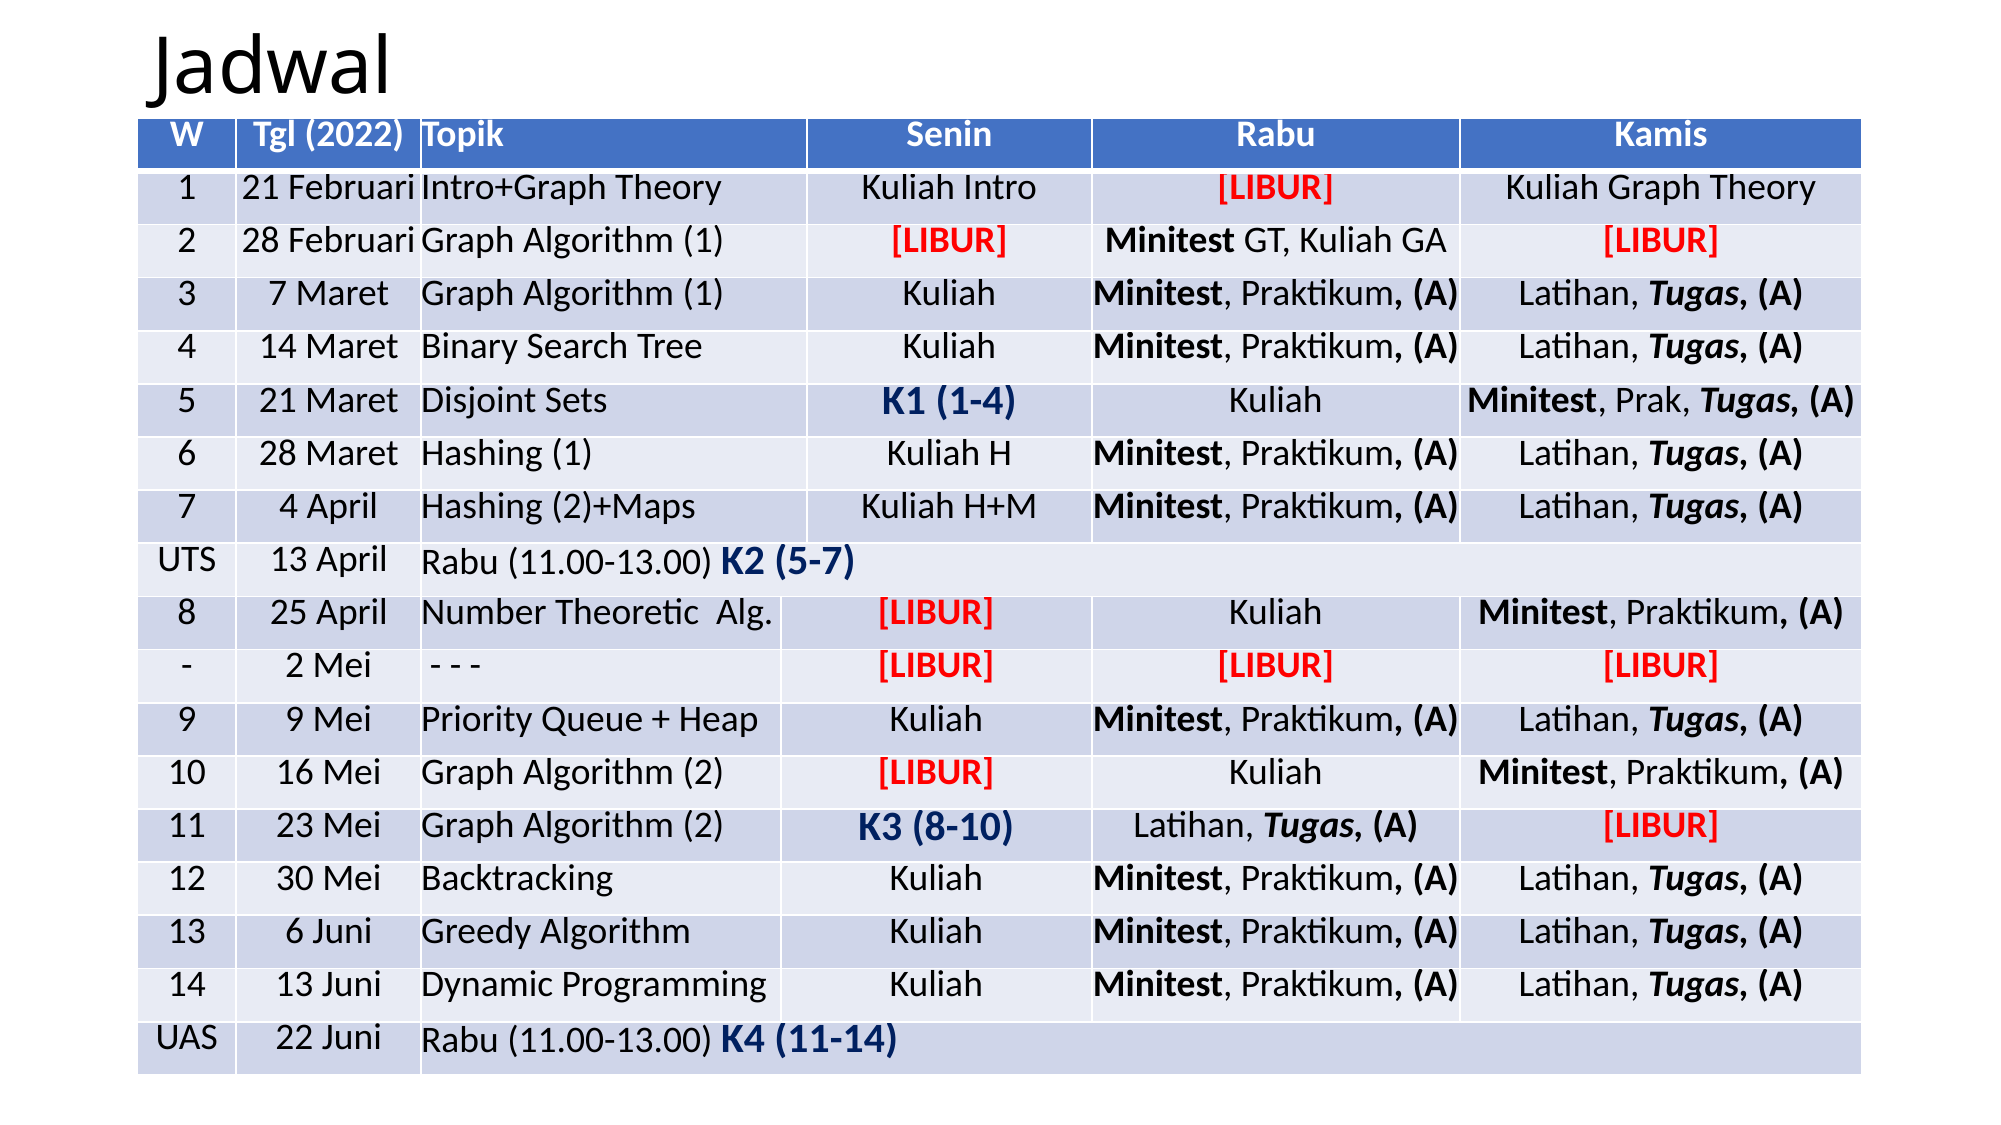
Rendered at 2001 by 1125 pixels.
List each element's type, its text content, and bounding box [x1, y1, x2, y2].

table_cell 6 Juni [237, 916, 420, 968]
table_cell 6 [138, 438, 235, 489]
table_cell [LIBUR] [1461, 650, 1861, 702]
table_cell UTS [138, 544, 235, 596]
table_cell Disjoint Sets [422, 385, 806, 436]
table_cell Kuliah Graph Theory [1461, 174, 1861, 224]
table_cell 9 Mei [237, 704, 420, 755]
table_cell 13 [138, 916, 235, 968]
table_cell 14 [138, 969, 235, 1021]
table_cell 4 April [237, 491, 420, 542]
table_cell Latihan, Tugas, (A) [1461, 863, 1861, 914]
table_cell 21 Maret [237, 385, 420, 436]
table_cell K3 (8-10) [782, 810, 1091, 861]
table_cell Rabu (11.00-13.00) K2 (5-7) [422, 544, 1861, 596]
table_cell - [138, 650, 235, 702]
table_cell [LIBUR] [1093, 174, 1459, 224]
table_cell 28 Februari [237, 225, 420, 277]
table_cell Latihan, Tugas, (A) [1461, 491, 1861, 542]
title Jadwal [137, 17, 1863, 117]
table_cell Minitest GT, Kuliah GA [1093, 225, 1459, 277]
table_cell Rabu (11.00-13.00) K4 (11-14) [422, 1023, 1861, 1074]
table_cell Greedy Algorithm [422, 916, 780, 968]
table_cell 4 [138, 332, 235, 383]
table_cell [LIBUR] [808, 225, 1091, 277]
table_cell Binary Search Tree [422, 332, 806, 383]
table_cell 25 April [237, 597, 420, 649]
table_cell Minitest, Praktikum, (A) [1093, 916, 1459, 968]
table_cell Minitest, Praktikum, (A) [1093, 969, 1459, 1021]
table_cell Minitest, Praktikum, (A) [1093, 863, 1459, 914]
table_cell Latihan, Tugas, (A) [1093, 810, 1459, 861]
table_cell 3 [138, 278, 235, 330]
table_cell Kuliah [1093, 597, 1459, 649]
table_cell 28 Maret [237, 438, 420, 489]
table_cell Number Theoretic Alg. [422, 597, 780, 649]
table_cell [LIBUR] [1093, 650, 1459, 702]
table_cell [LIBUR] [1461, 810, 1861, 861]
table_cell 2 Mei [237, 650, 420, 702]
table_cell Kuliah [1093, 757, 1459, 808]
table_cell Kuliah [808, 332, 1091, 383]
table_cell Kuliah [1093, 385, 1459, 436]
table_cell 9 [138, 704, 235, 755]
table_cell 7 Maret [237, 278, 420, 330]
table_cell Minitest, Praktikum, (A) [1093, 332, 1459, 383]
table_cell 13 Juni [237, 969, 420, 1021]
table_cell [LIBUR] [782, 757, 1091, 808]
table_header Senin [808, 119, 1091, 168]
table_header Tgl (2022) [237, 119, 420, 168]
table_header W [138, 119, 235, 168]
table_header Rabu [1093, 119, 1459, 168]
table_cell Kuliah H [808, 438, 1091, 489]
table_cell Kuliah [782, 969, 1091, 1021]
table_cell 30 Mei [237, 863, 420, 914]
table_cell Graph Algorithm (1) [422, 225, 806, 277]
table_cell 11 [138, 810, 235, 861]
table_cell 5 [138, 385, 235, 436]
table_cell Kuliah [808, 278, 1091, 330]
table_cell K1 (1-4) [808, 385, 1091, 436]
table_cell 7 [138, 491, 235, 542]
table_cell Kuliah H+M [808, 491, 1091, 542]
table_cell 23 Mei [237, 810, 420, 861]
table_cell Kuliah [782, 916, 1091, 968]
table_cell Minitest, Praktikum, (A) [1093, 704, 1459, 755]
table_cell Kuliah Intro [808, 174, 1091, 224]
table_cell 14 Maret [237, 332, 420, 383]
table_cell - - - [422, 650, 780, 702]
table_cell Minitest, Praktikum, (A) [1461, 597, 1861, 649]
table_cell 2 [138, 225, 235, 277]
table_cell Priority Queue + Heap [422, 704, 780, 755]
table_cell Latihan, Tugas, (A) [1461, 438, 1861, 489]
table_cell Minitest, Praktikum, (A) [1093, 438, 1459, 489]
table_cell 22 Juni [237, 1023, 420, 1074]
table_cell Latihan, Tugas, (A) [1461, 969, 1861, 1021]
table_cell Kuliah [782, 704, 1091, 755]
table_cell 13 April [237, 544, 420, 596]
table_cell Hashing (2)+Maps [422, 491, 806, 542]
table_cell Latihan, Tugas, (A) [1461, 278, 1861, 330]
table_cell 21 Februari [237, 174, 420, 224]
table_header Kamis [1461, 119, 1861, 168]
table_cell Intro+Graph Theory [422, 174, 806, 224]
table_cell Graph Algorithm (1) [422, 278, 806, 330]
table_cell 12 [138, 863, 235, 914]
table_cell Kuliah [782, 863, 1091, 914]
table_cell 16 Mei [237, 757, 420, 808]
table_cell Latihan, Tugas, (A) [1461, 916, 1861, 968]
table_cell 8 [138, 597, 235, 649]
table_cell Minitest, Praktikum, (A) [1093, 491, 1459, 542]
table_cell [LIBUR] [782, 650, 1091, 702]
table_cell Minitest, Prak, Tugas, (A) [1461, 385, 1861, 436]
table_cell Latihan, Tugas, (A) [1461, 704, 1861, 755]
table_cell [LIBUR] [1461, 225, 1861, 277]
table_cell Graph Algorithm (2) [422, 810, 780, 861]
table_cell 10 [138, 757, 235, 808]
table_cell Backtracking [422, 863, 780, 914]
table_header Topik [422, 119, 806, 168]
table_cell Latihan, Tugas, (A) [1461, 332, 1861, 383]
table_cell [LIBUR] [782, 597, 1091, 649]
table_cell Graph Algorithm (2) [422, 757, 780, 808]
table_cell Minitest, Praktikum, (A) [1093, 278, 1459, 330]
table_cell Dynamic Programming [422, 969, 780, 1021]
table_cell UAS [138, 1023, 235, 1074]
table_cell 1 [138, 174, 235, 224]
table_cell Hashing (1) [422, 438, 806, 489]
table_cell Minitest, Praktikum, (A) [1461, 757, 1861, 808]
